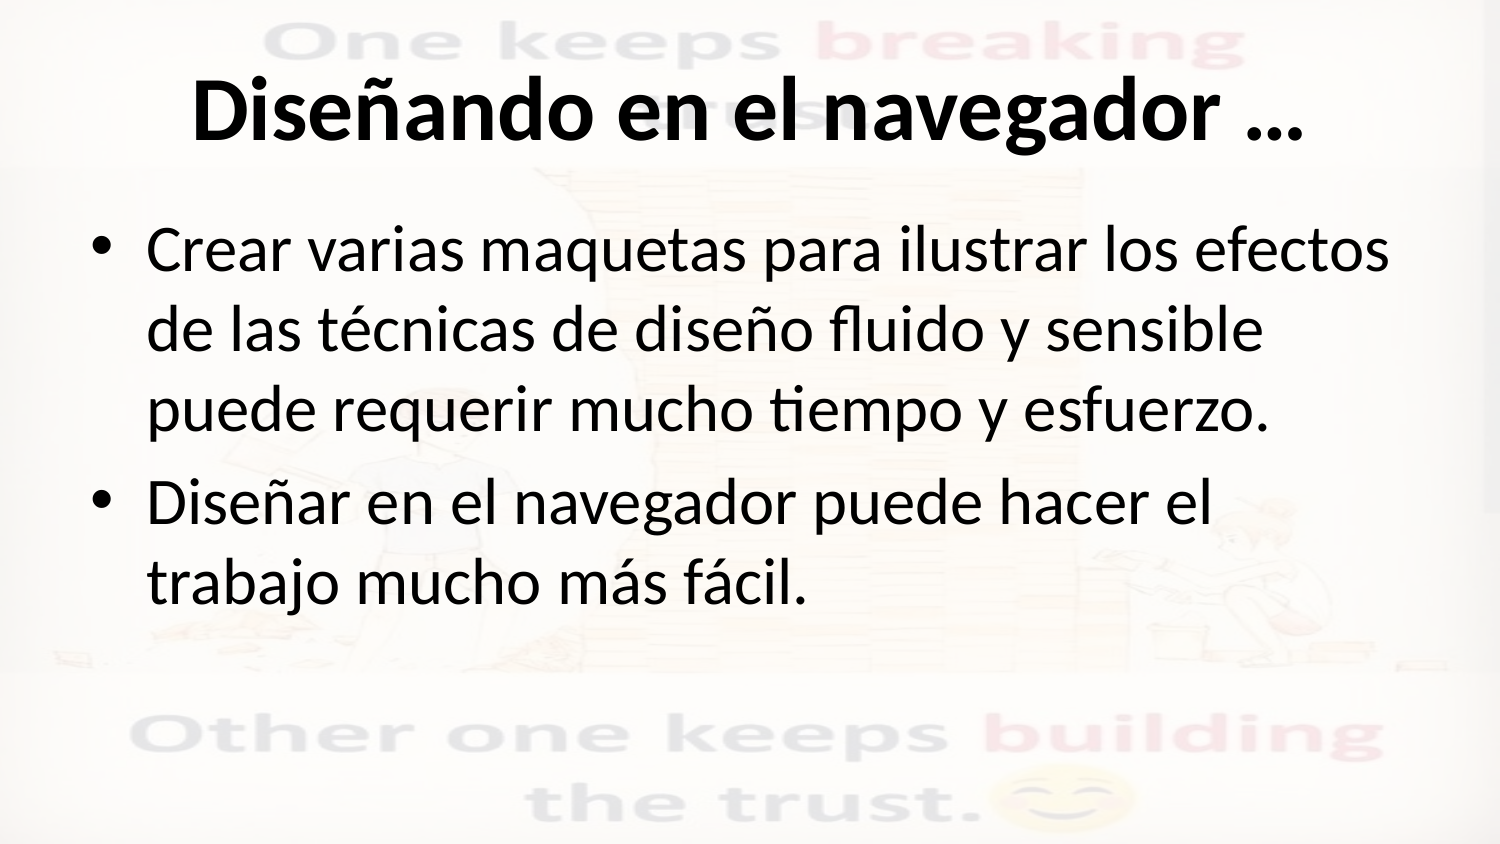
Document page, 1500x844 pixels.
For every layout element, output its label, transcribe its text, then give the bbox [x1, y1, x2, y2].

list Crear varias maquetas para ilustrar los efectos de las técnicas de diseño fluido y sensible puede requerir mucho tiempo y esfuerzo. Diseñar en el navegador puede hacer el trabajo mucho más fácil. [75, 196, 1425, 754]
title Diseñando en el navegador … [75, 33, 1425, 175]
